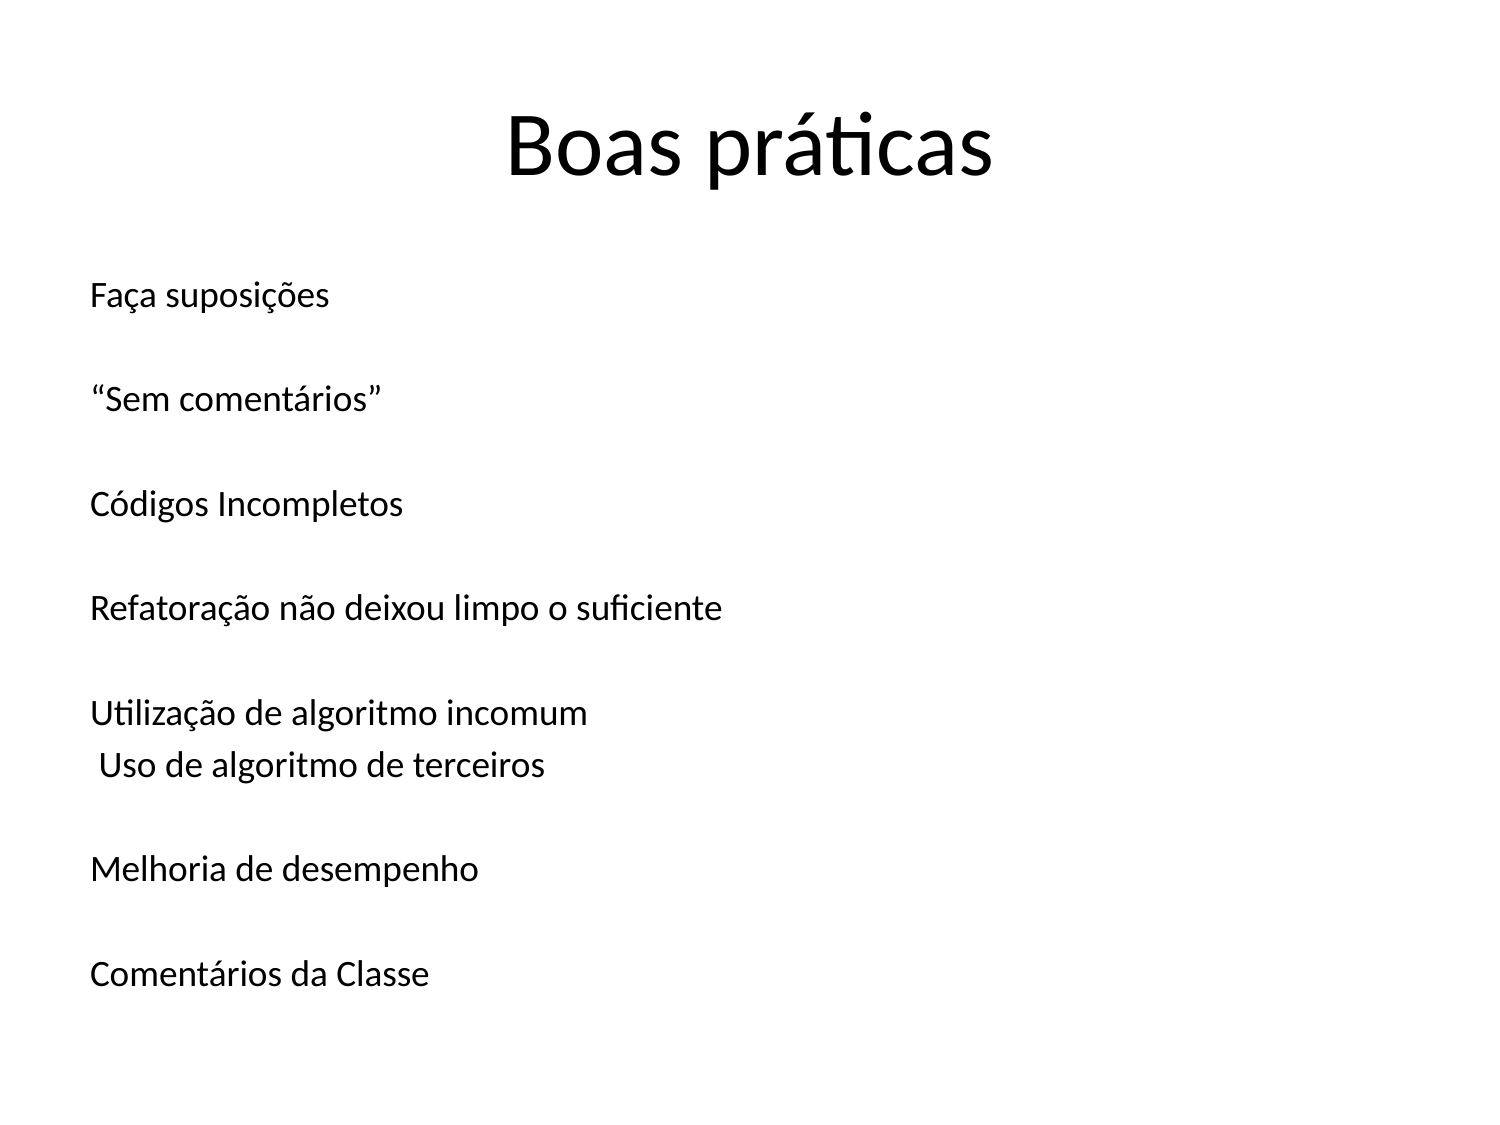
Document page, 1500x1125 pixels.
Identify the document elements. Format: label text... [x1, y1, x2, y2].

title Boas práticas [75, 45, 1425, 233]
list Faça suposições “Sem comentários” Códigos Incompletos Refatoração não deixou limpo o suficiente Utilização de algoritmo incomum Uso de algoritmo de terceiros Melhoria de desempenho Comentários da Classe [75, 262, 1425, 1005]
